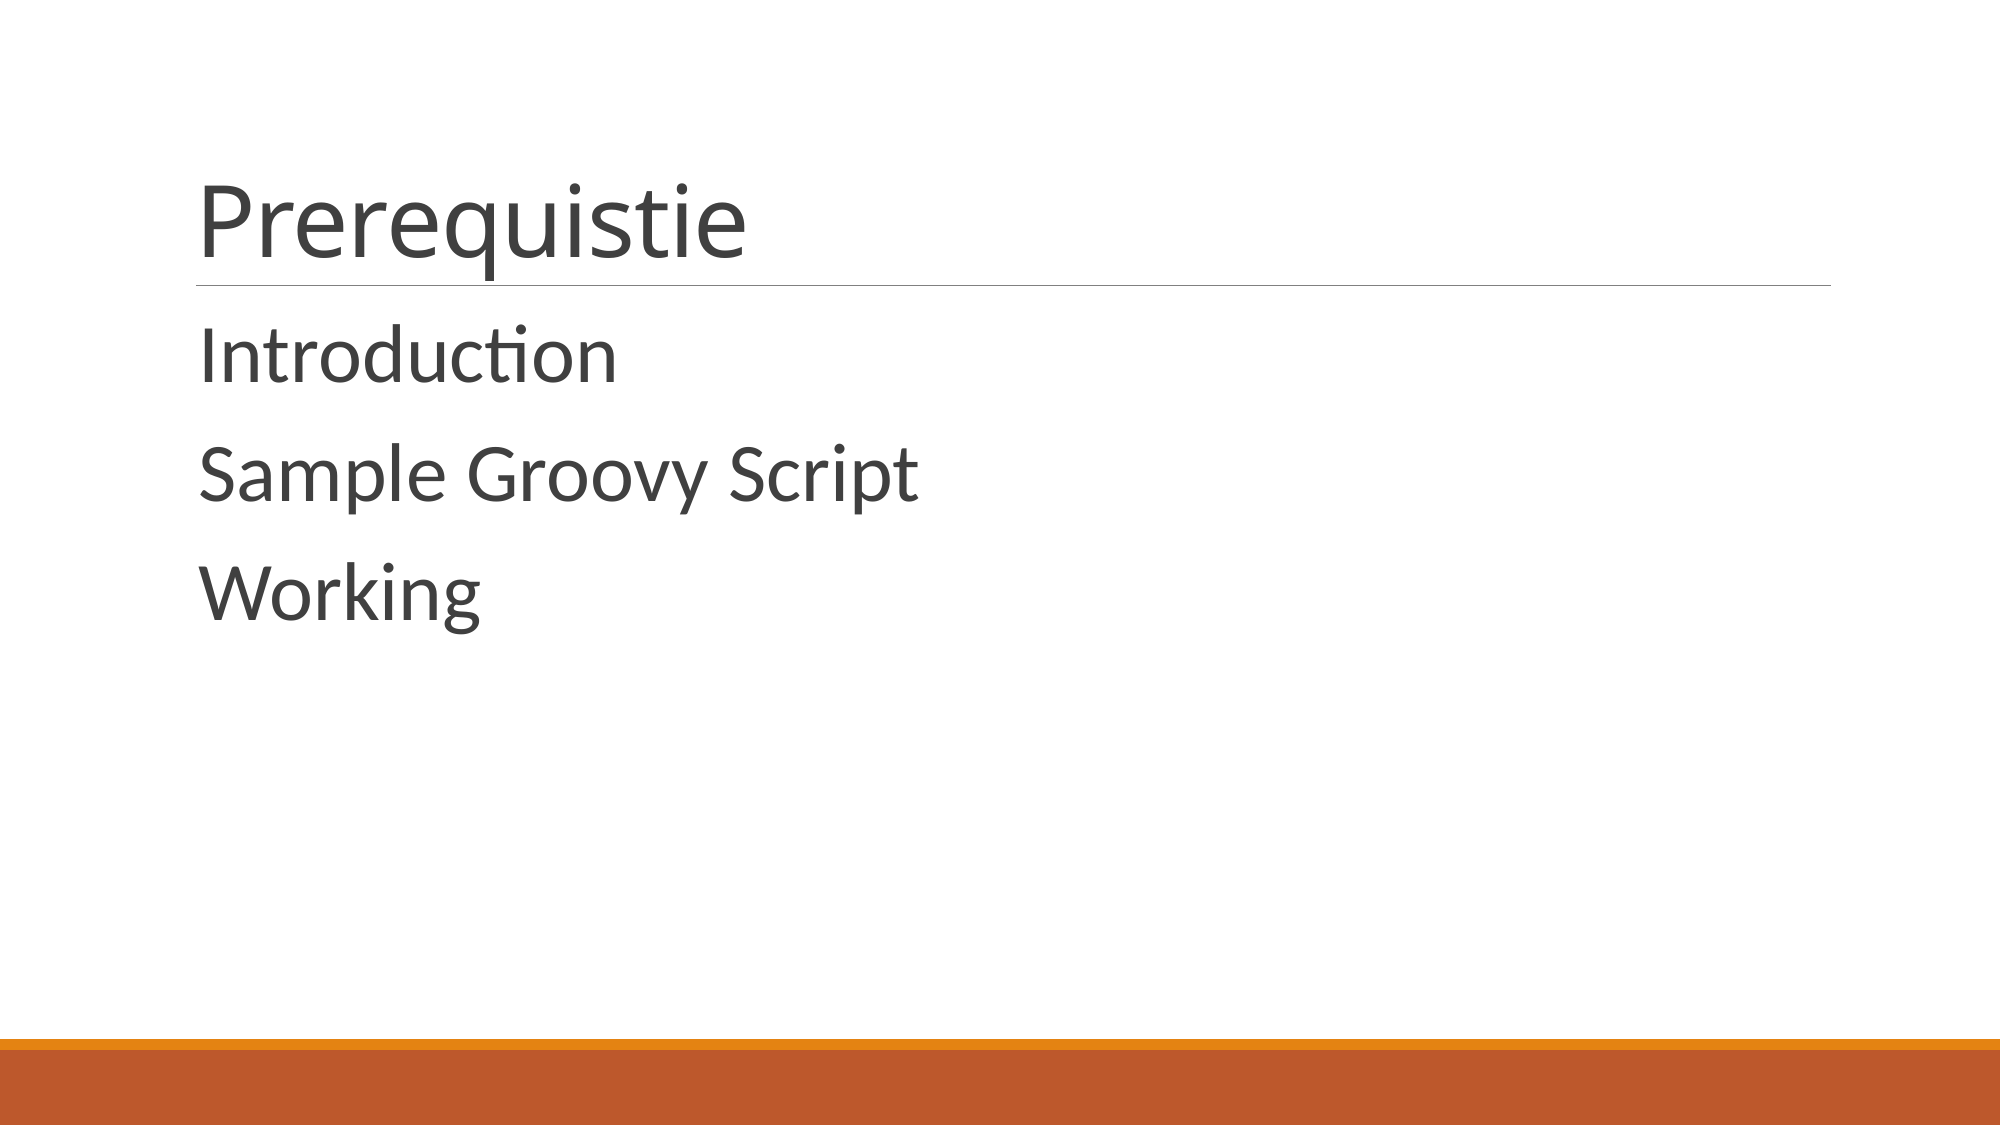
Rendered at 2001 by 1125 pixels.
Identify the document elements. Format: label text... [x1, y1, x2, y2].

list Introduction Sample Groovy Script Working [180, 302, 1830, 963]
title Prerequistie [180, 47, 1830, 285]
